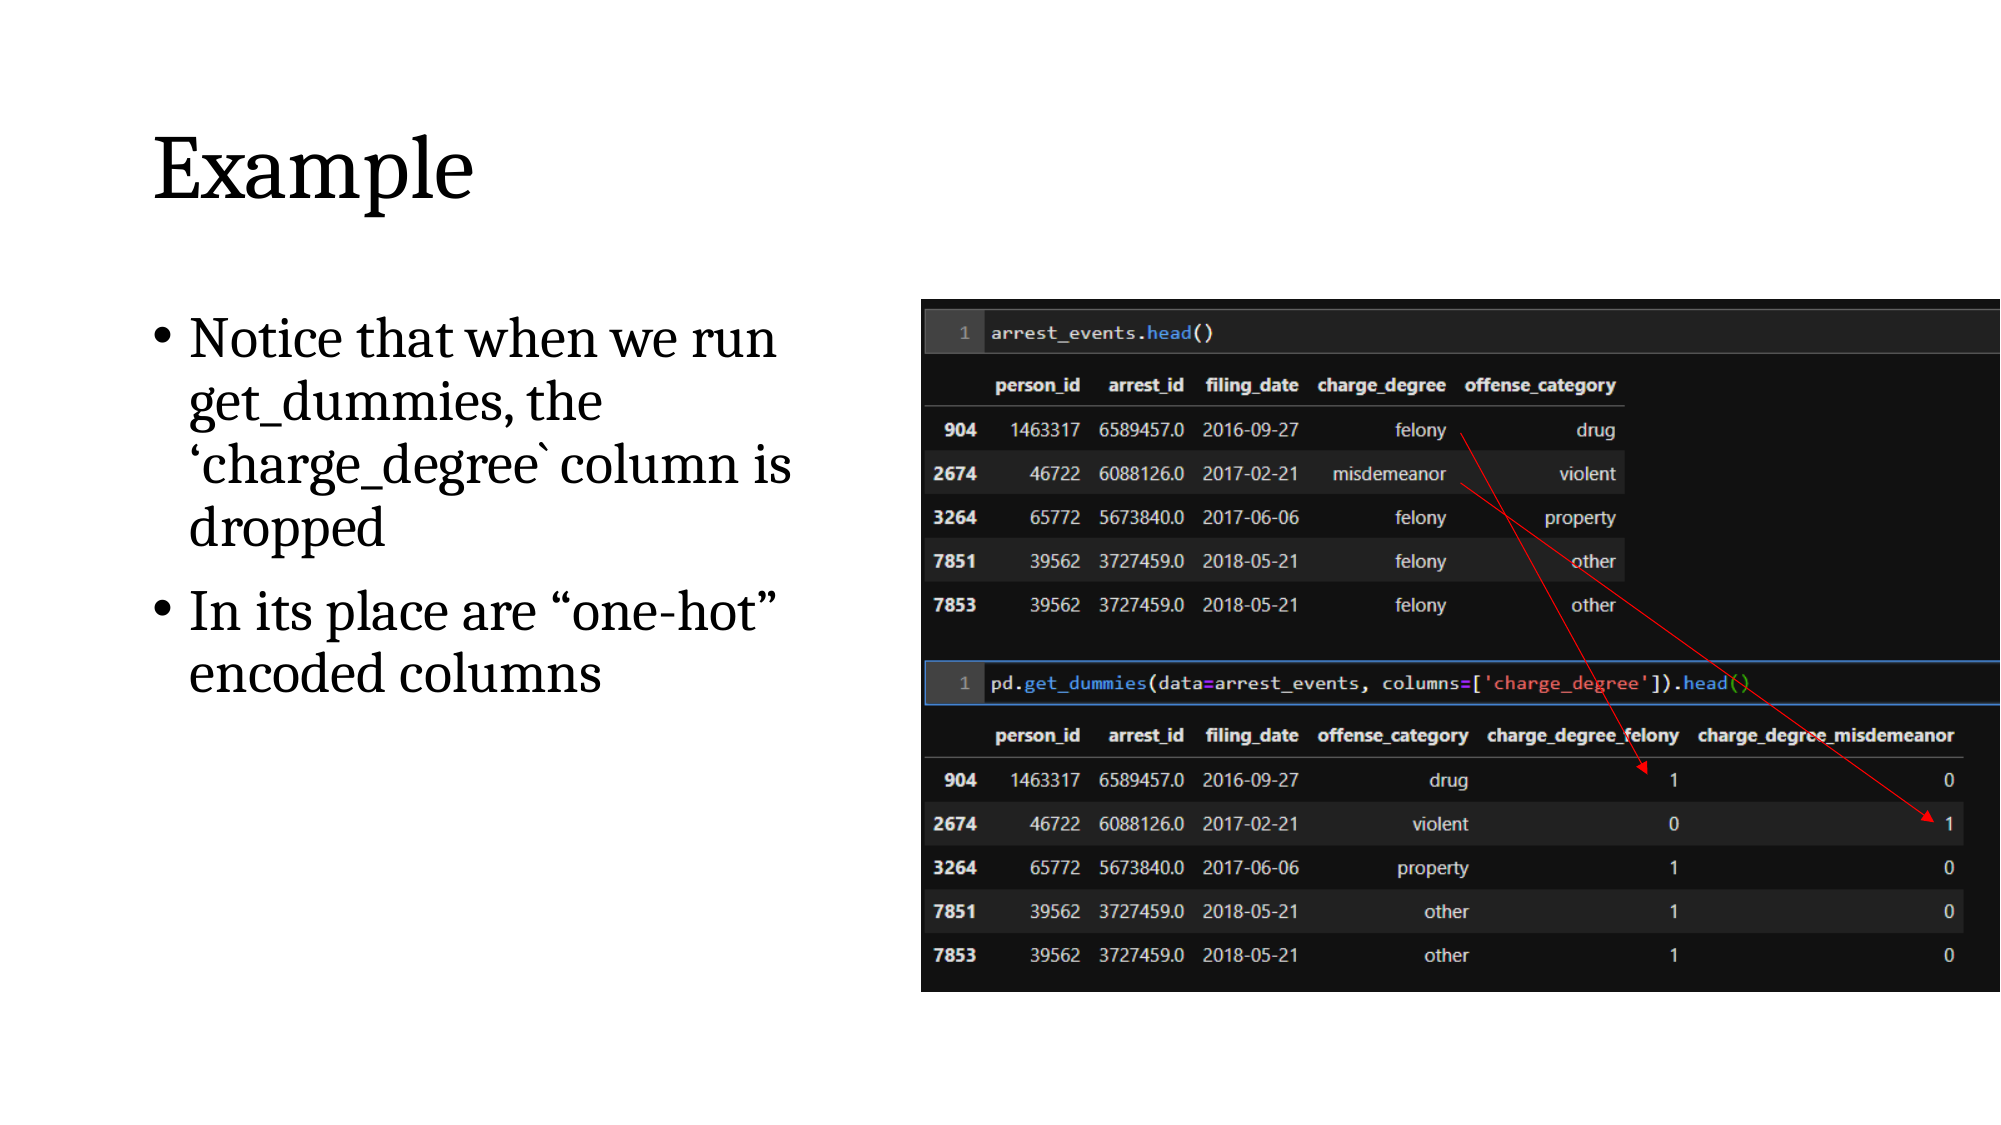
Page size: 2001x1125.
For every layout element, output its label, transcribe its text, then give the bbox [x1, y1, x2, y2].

picture [921, 299, 2000, 992]
title Example [137, 59, 1863, 278]
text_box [1460, 482, 1935, 823]
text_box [1460, 432, 1648, 482]
list Notice that when we run get_dummies, the ‘charge_degree` column is dropped In its place are “one-hot” encoded columns [137, 299, 867, 1014]
